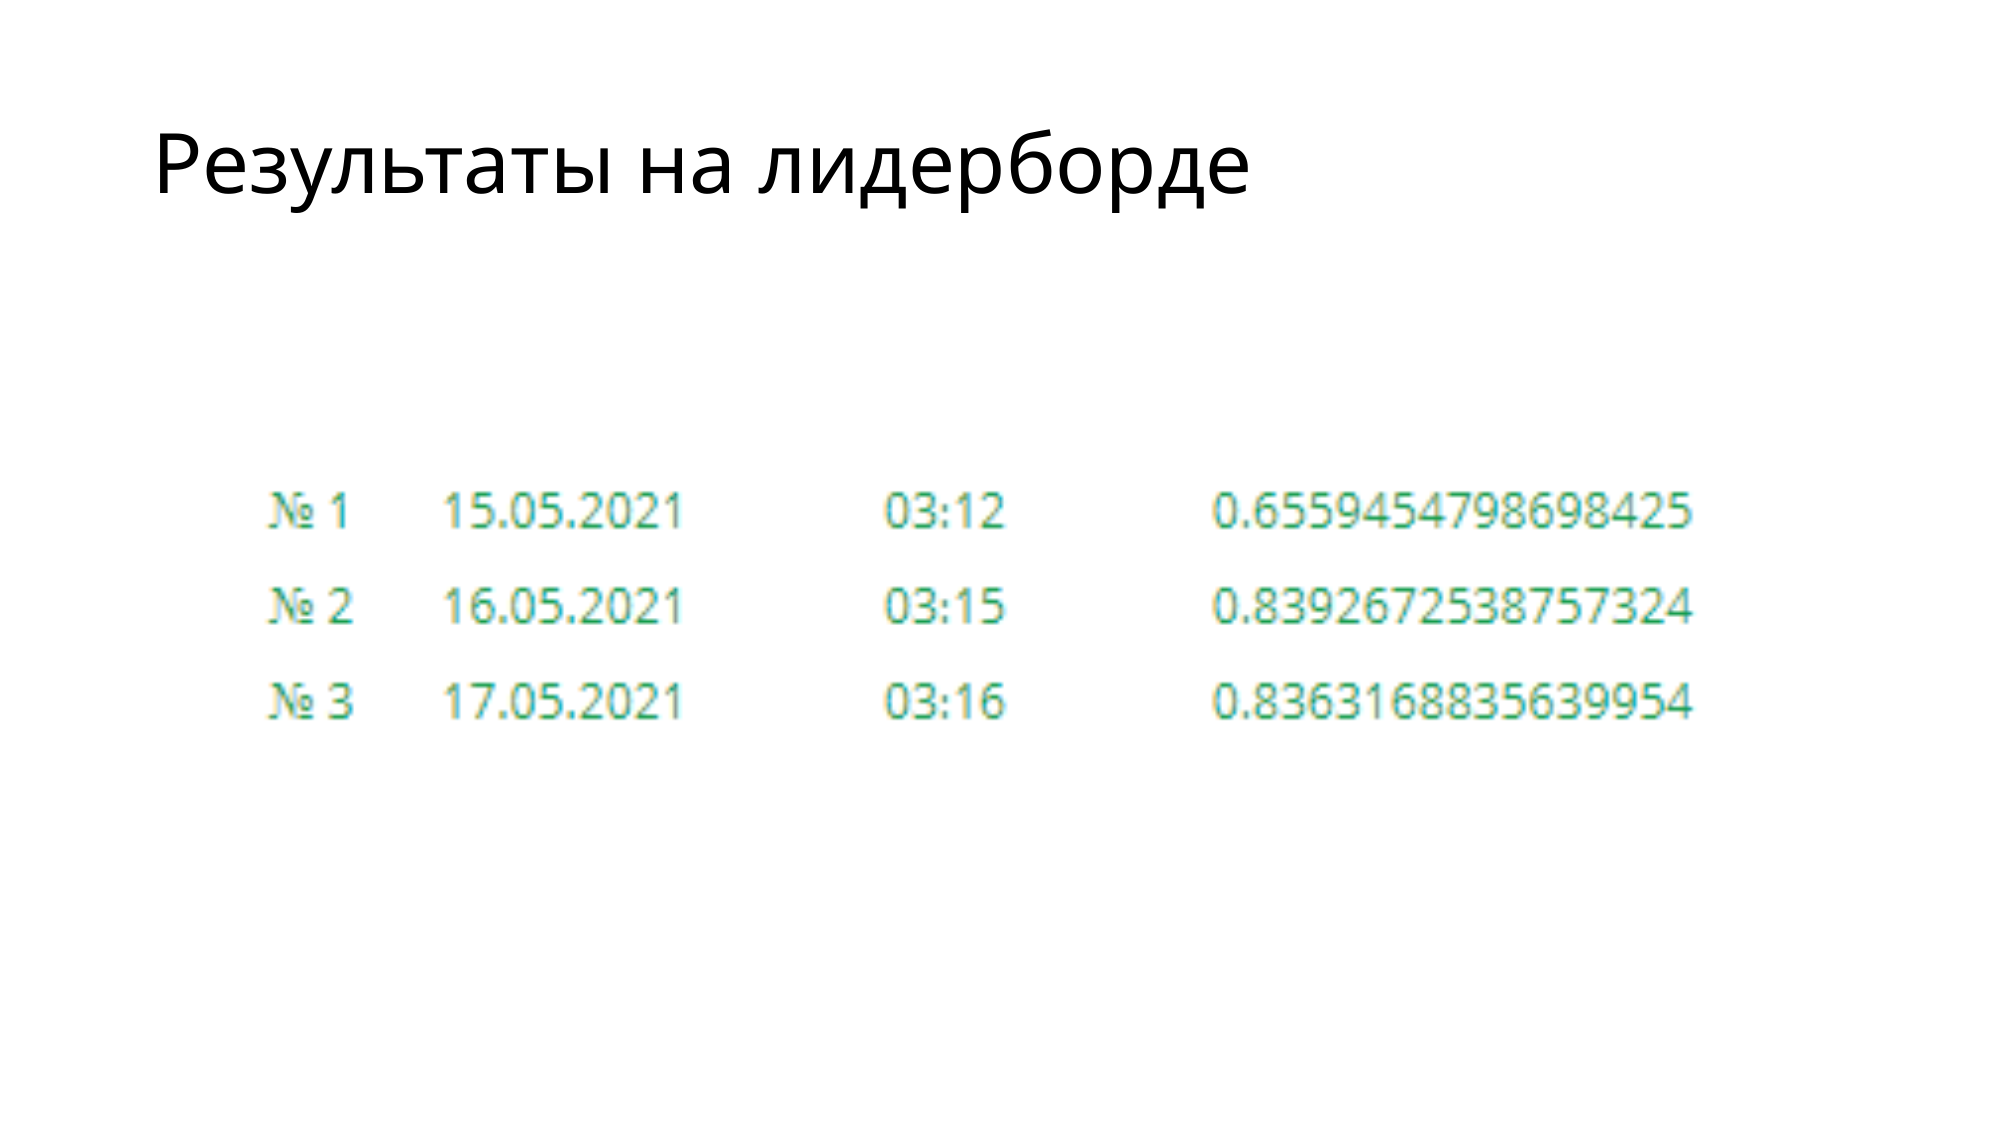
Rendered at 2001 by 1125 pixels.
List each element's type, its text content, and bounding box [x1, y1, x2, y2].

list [247, 466, 1753, 772]
title Результаты на лидерборде [137, 59, 1863, 275]
